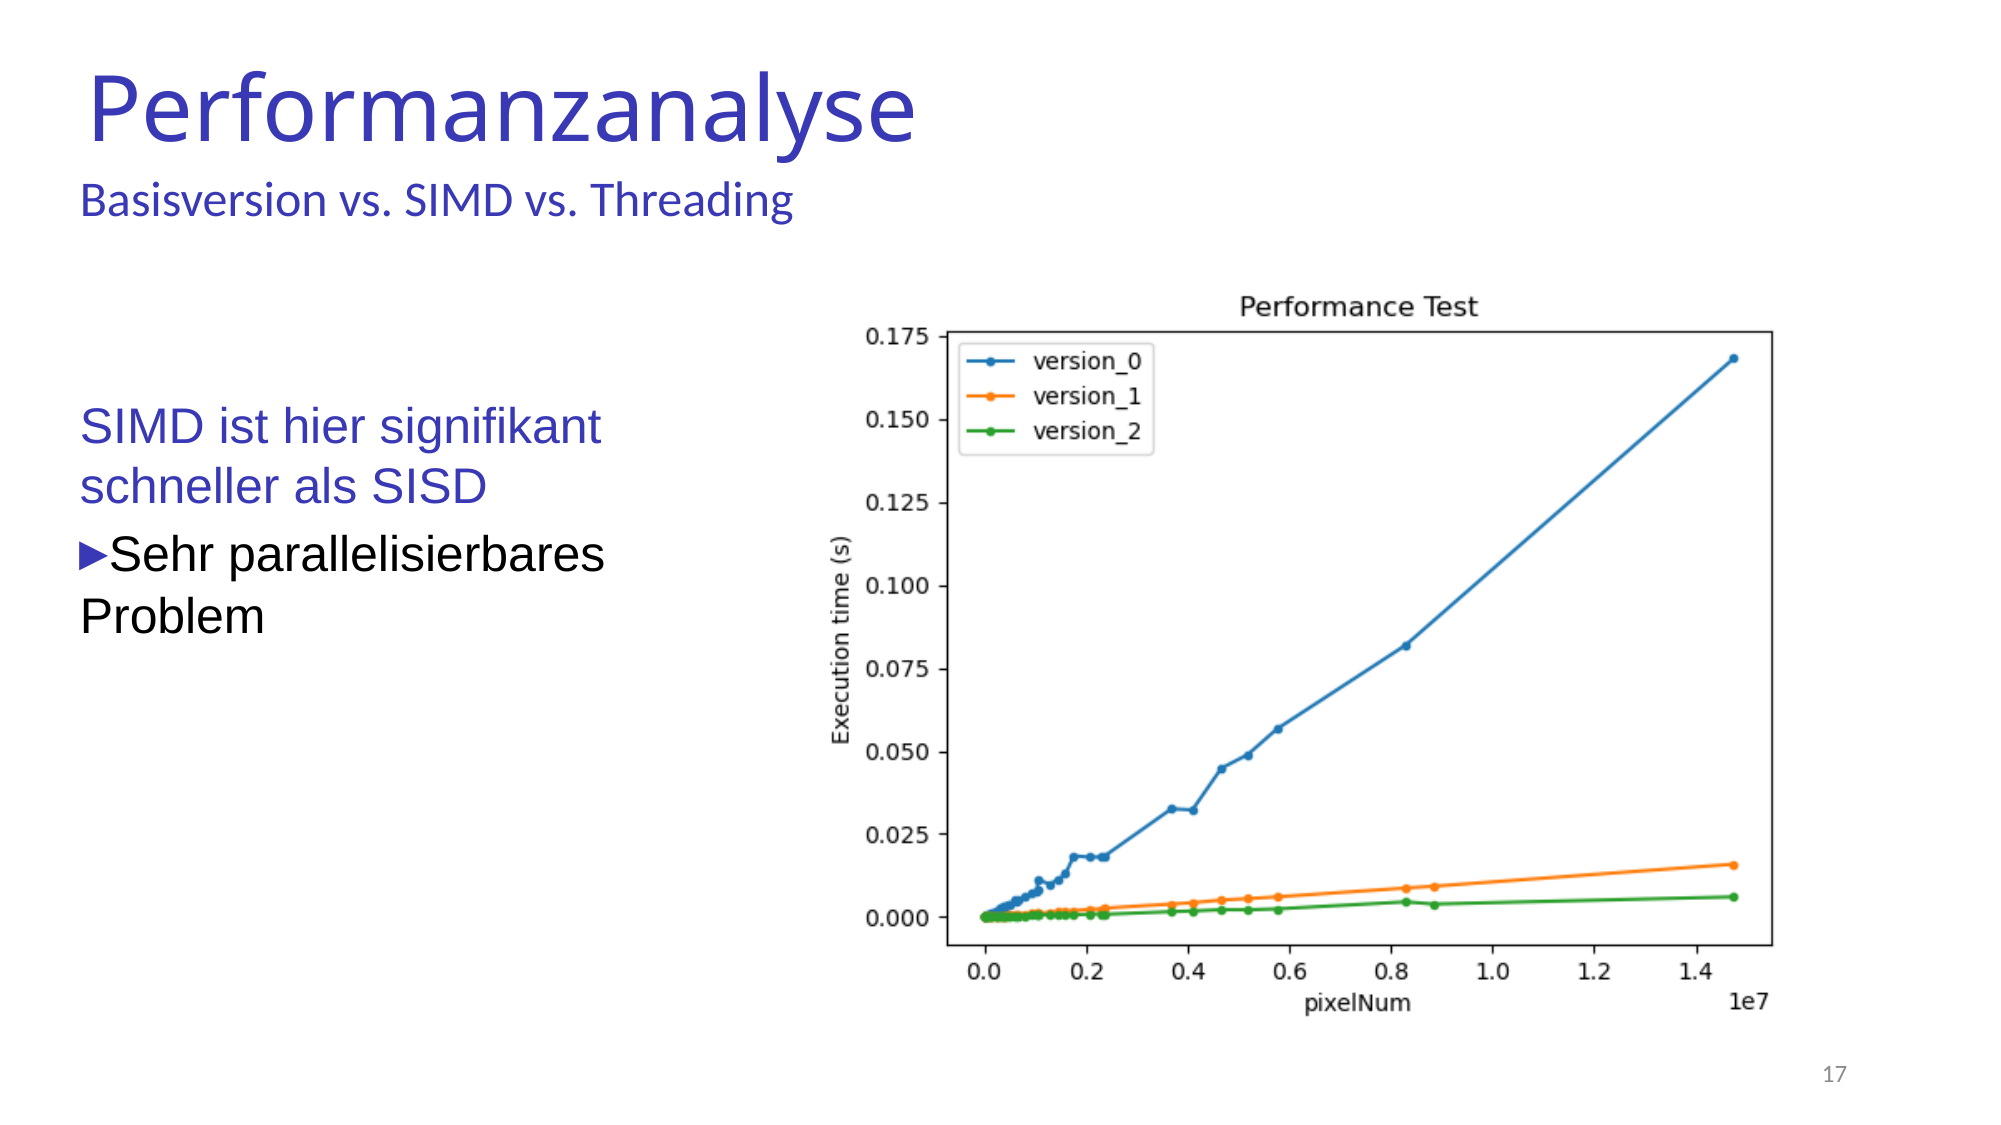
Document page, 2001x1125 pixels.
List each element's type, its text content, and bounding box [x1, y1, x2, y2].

picture [814, 235, 1878, 1033]
text_box SIMD ist hier signifikant schneller als SISD ▸Sehr parallelisierbares Problem [64, 385, 725, 651]
text_box Basisversion vs. SIMD vs. Threading [65, 159, 1229, 235]
title Performanzanalyse [0, 3, 1725, 221]
slide_number 17 [1412, 1042, 1863, 1103]
